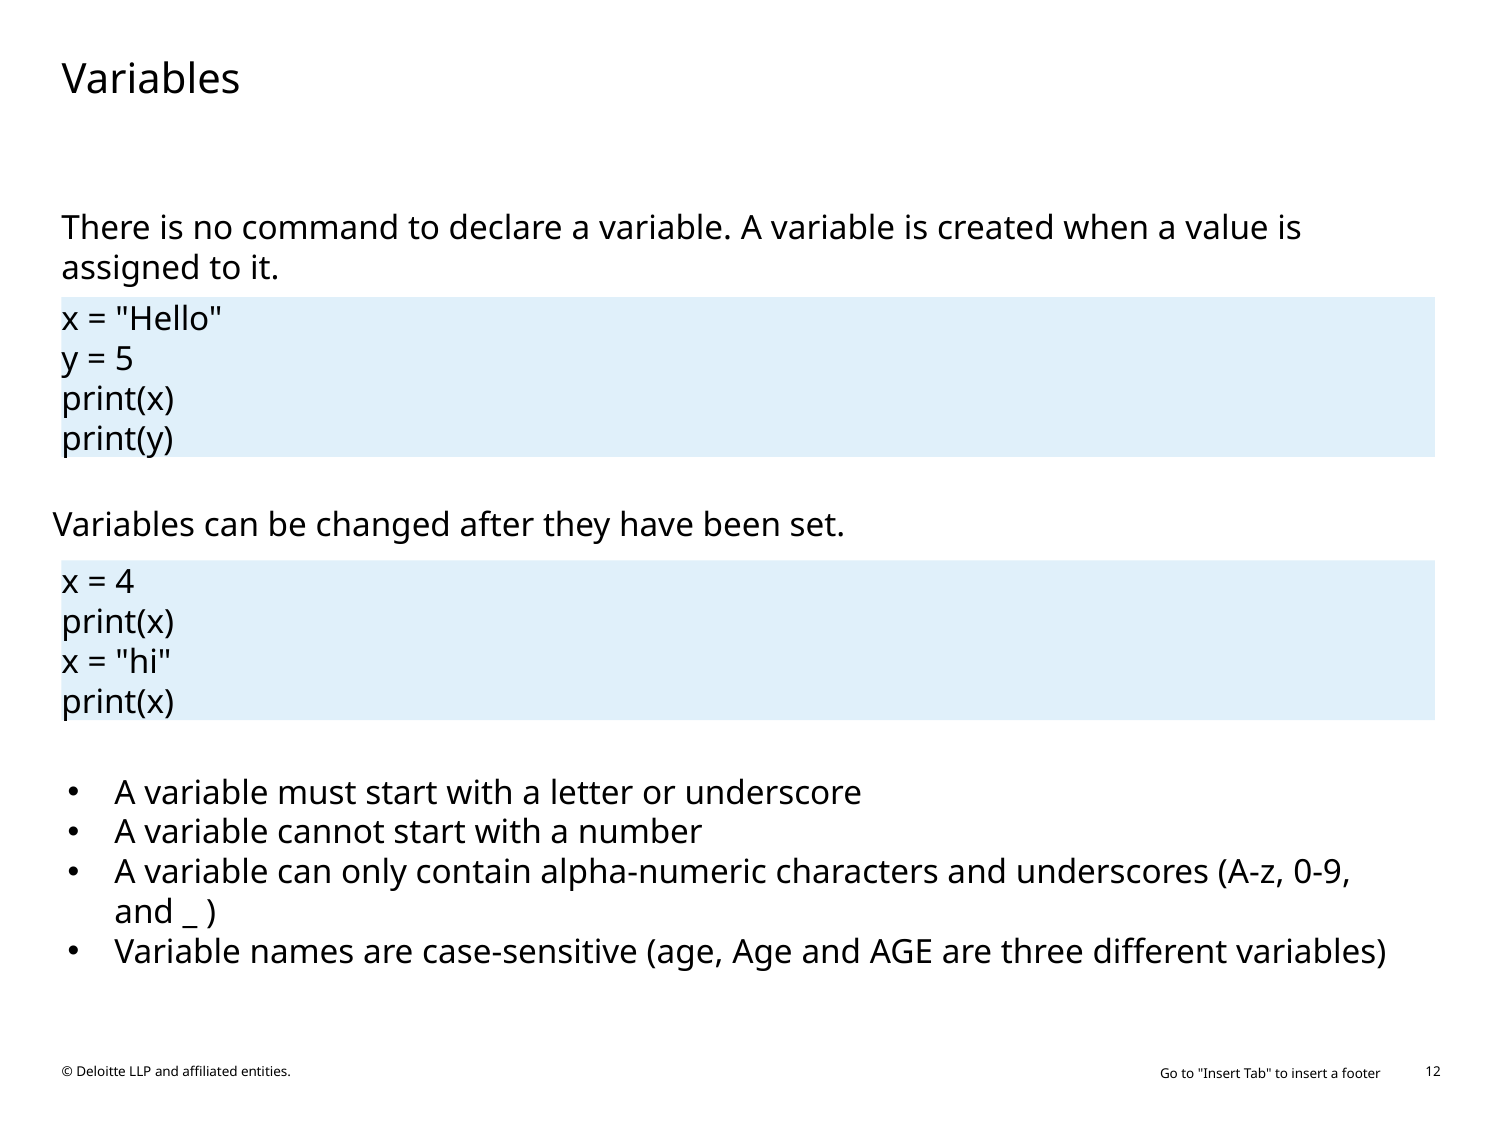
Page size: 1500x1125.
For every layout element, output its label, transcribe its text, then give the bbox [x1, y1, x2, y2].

text_box x = "Hello" y = 5 print(x) print(y) [61, 297, 1435, 457]
text_box A variable must start with a letter or underscore A variable cannot start with a number A variable can only contain alpha-numeric characters and underscores (A-z, 0-9, and _ ) Variable names are case-sensitive (age, Age and AGE are three different variables) [52, 763, 1427, 978]
text_box x = 4 print(x) x = "hi" print(x) [61, 560, 1435, 721]
text_box Variables can be changed after they have been set. [52, 502, 1427, 577]
slide_number 12 [1412, 1062, 1441, 1083]
title Variables [61, 52, 1435, 107]
list There is no command to declare a variable. A variable is created when a value is assigned to it. [61, 206, 1435, 297]
footer Go to "Insert Tab" to insert a footer [1066, 1062, 1382, 1083]
